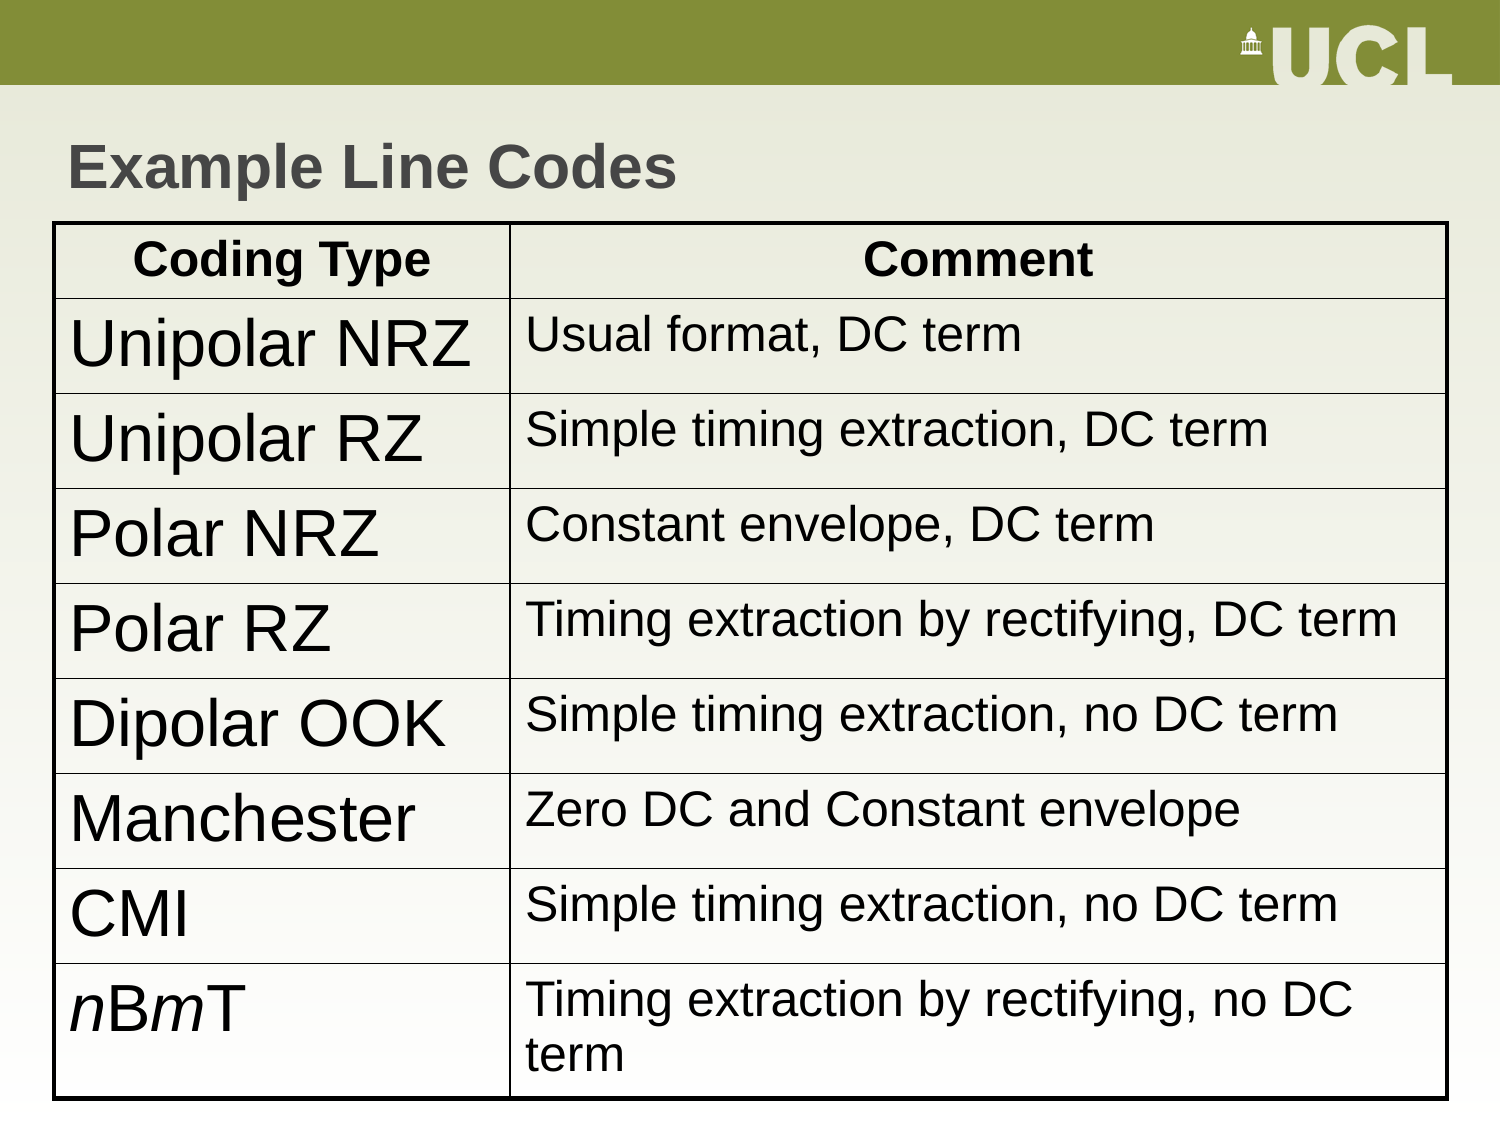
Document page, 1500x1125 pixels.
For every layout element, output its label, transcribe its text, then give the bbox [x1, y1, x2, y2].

table_cell Polar NRZ [56, 489, 509, 583]
table_cell Simple timing extraction, no DC term [511, 679, 1445, 773]
table_cell nBmT [56, 964, 509, 1096]
table_cell CMI [56, 869, 509, 963]
table_cell Dipolar OOK [56, 679, 509, 773]
table_cell Manchester [56, 774, 509, 868]
table_cell Unipolar RZ [56, 394, 509, 488]
table_cell Simple timing extraction, no DC term [511, 869, 1445, 963]
table_cell Usual format, DC term [511, 299, 1445, 393]
table_cell Polar RZ [56, 584, 509, 678]
table_header Comment [511, 225, 1445, 298]
table_cell Simple timing extraction, DC term [511, 394, 1445, 488]
title Example Line Codes [52, 118, 1446, 221]
table_cell Constant envelope, DC term [511, 489, 1445, 583]
picture [0, 0, 1500, 85]
table_cell Timing extraction by rectifying, no DC term [511, 964, 1445, 1096]
table_cell Unipolar NRZ [56, 299, 509, 393]
table_cell Zero DC and Constant envelope [511, 774, 1445, 868]
table_cell Timing extraction by rectifying, DC term [511, 584, 1445, 678]
table_header Coding Type [56, 225, 509, 298]
